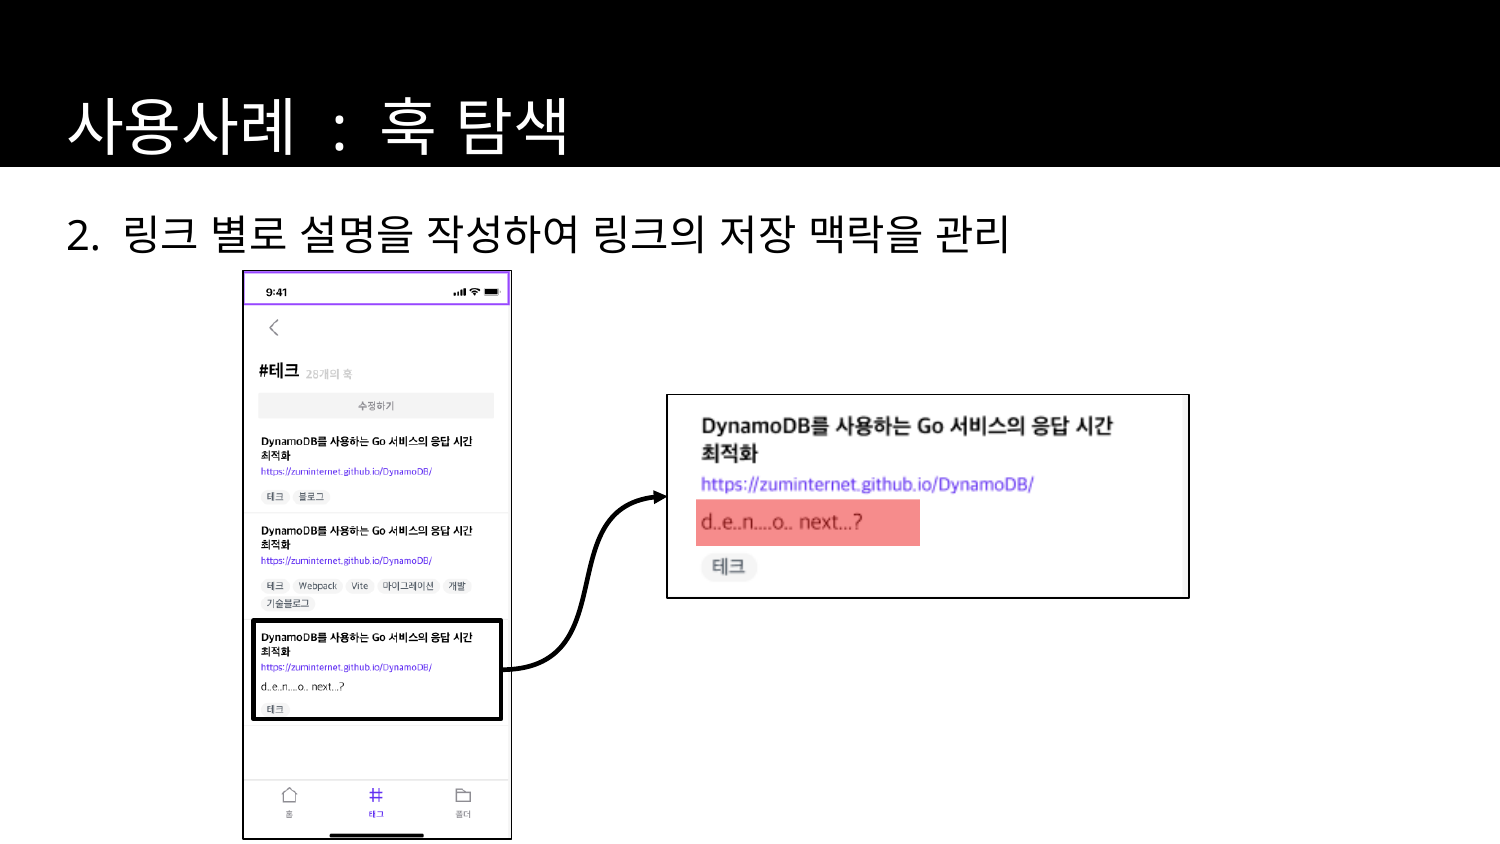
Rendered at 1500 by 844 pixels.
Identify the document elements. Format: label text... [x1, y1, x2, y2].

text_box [500, 496, 668, 670]
title 사용사례 : 훅 탐색 [51, 72, 1449, 167]
text_box [0, 0, 1500, 167]
picture [243, 270, 512, 839]
text_box 2. 링크 별로 설명을 작성하여 링크의 저장 맥락을 관리 [51, 193, 1449, 272]
picture [667, 395, 1189, 598]
